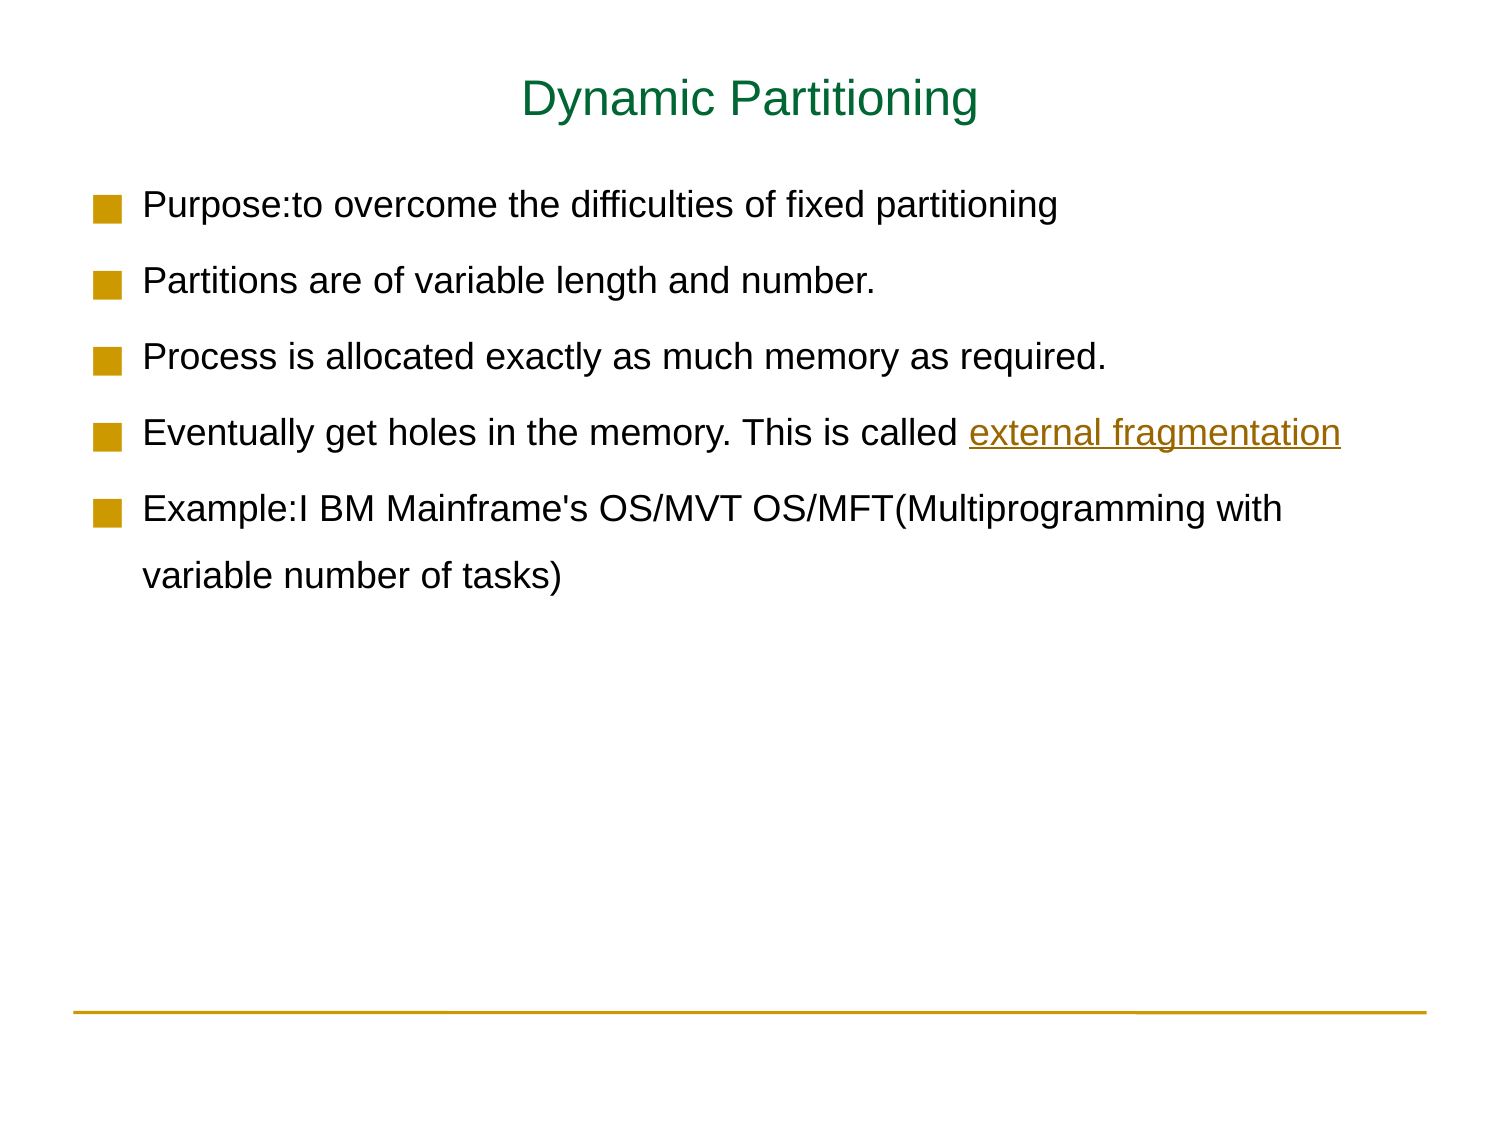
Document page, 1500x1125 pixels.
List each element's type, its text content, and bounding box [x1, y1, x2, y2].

text_box Dynamic Partitioning [74, 57, 1425, 133]
text_box Purpose:to overcome the difficulties of fixed partitioning Partitions are of variable length and number. Process is allocated exactly as much memory as required. Eventually get holes in the memory. This is called external fragmentation Example:I BM Mainframe's OS/MVT OS/MFT(Multiprogramming with variable number of tasks) [75, 149, 1375, 1013]
